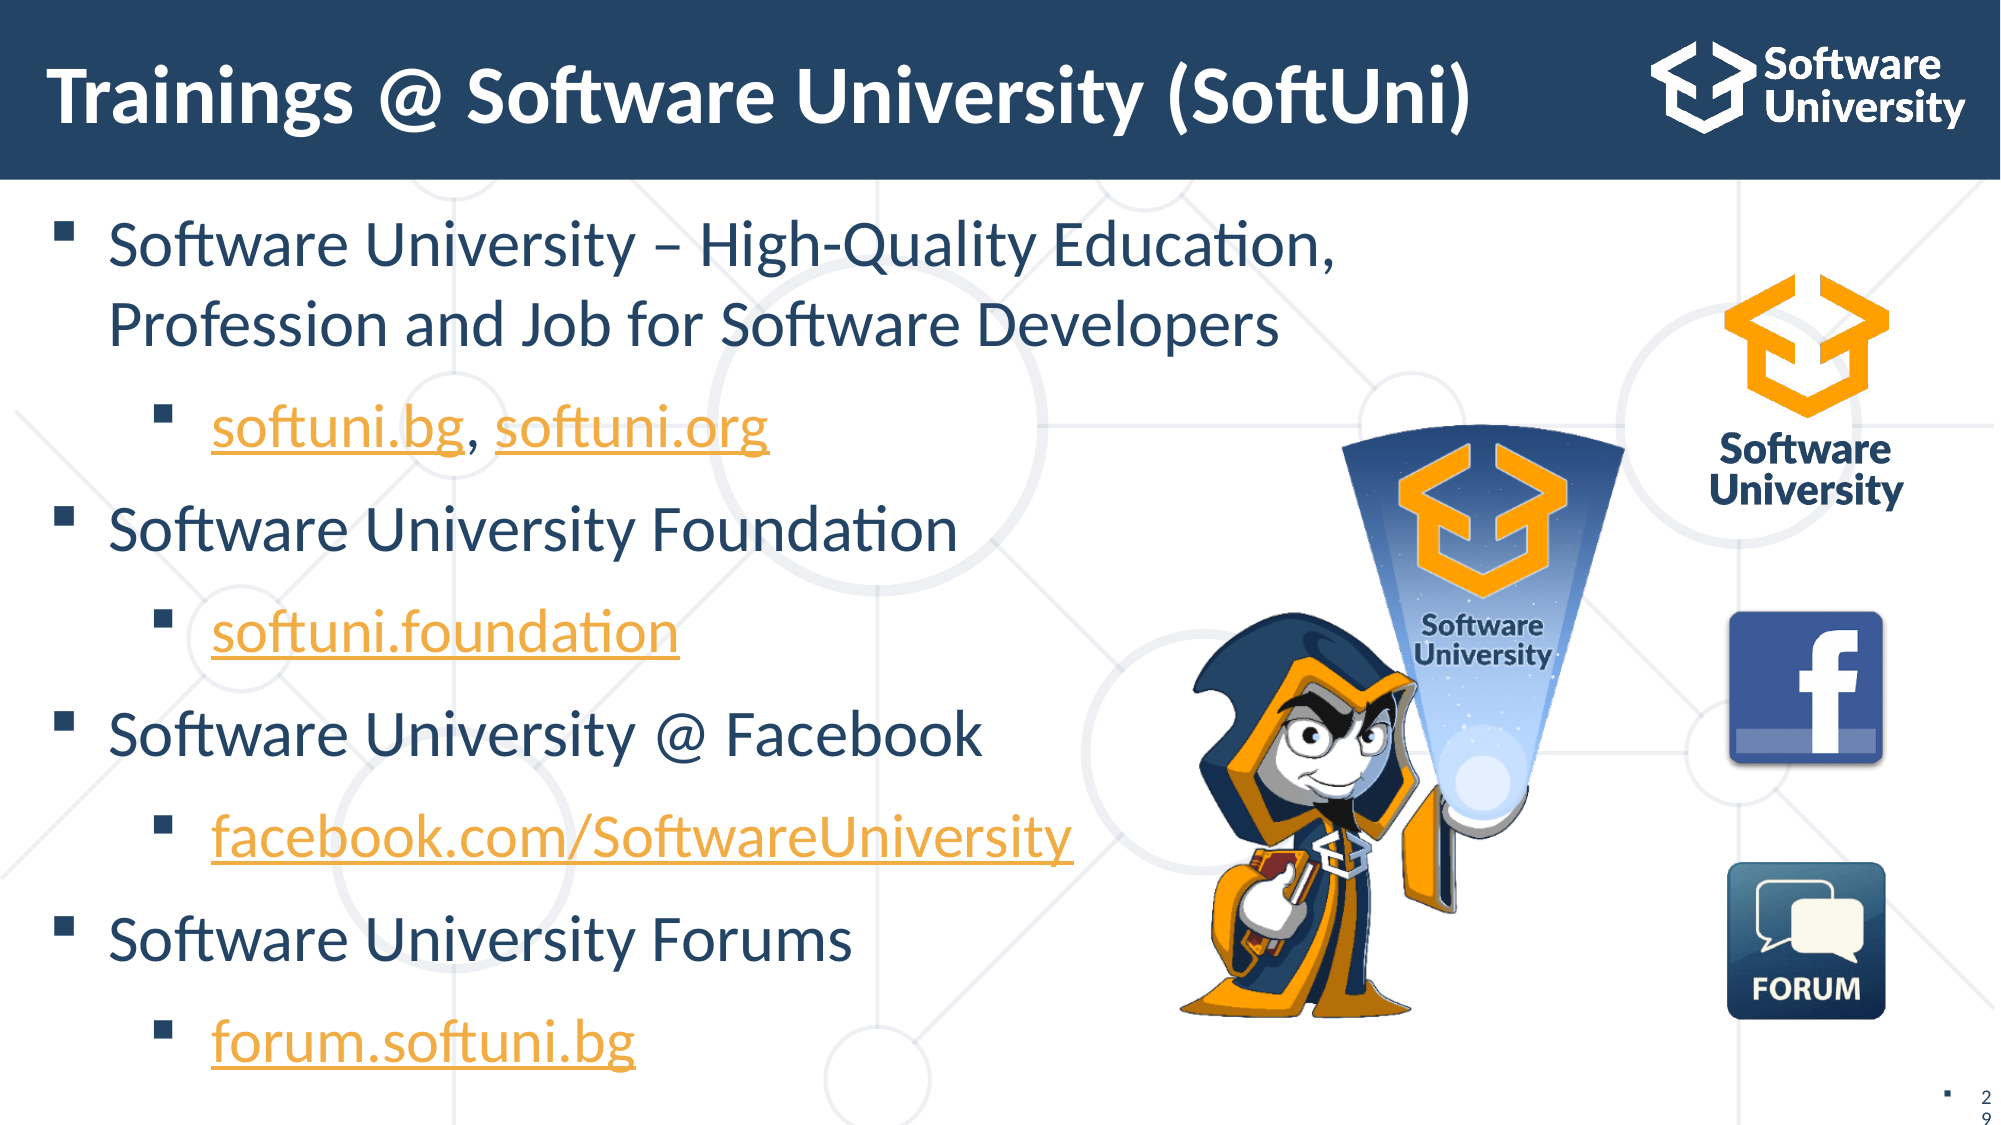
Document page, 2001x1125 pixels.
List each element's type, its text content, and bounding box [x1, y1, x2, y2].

picture [1651, 41, 1966, 134]
list Software University – High-Quality Education, Profession and Job for Software Developers softuni.bg, softuni.org Software University Foundation softuni.foundation Software University @ Facebook facebook.com/SoftwareUniversity Software University Forums forum.softuni.bg [31, 193, 1458, 1094]
title Trainings @ Software University (SoftUni) [28, 17, 1627, 163]
slide_number 29 [1927, 1067, 1989, 1117]
picture [1723, 605, 1889, 773]
picture [1708, 274, 1904, 517]
picture [1726, 861, 1886, 1020]
picture [1458, 423, 1627, 1020]
